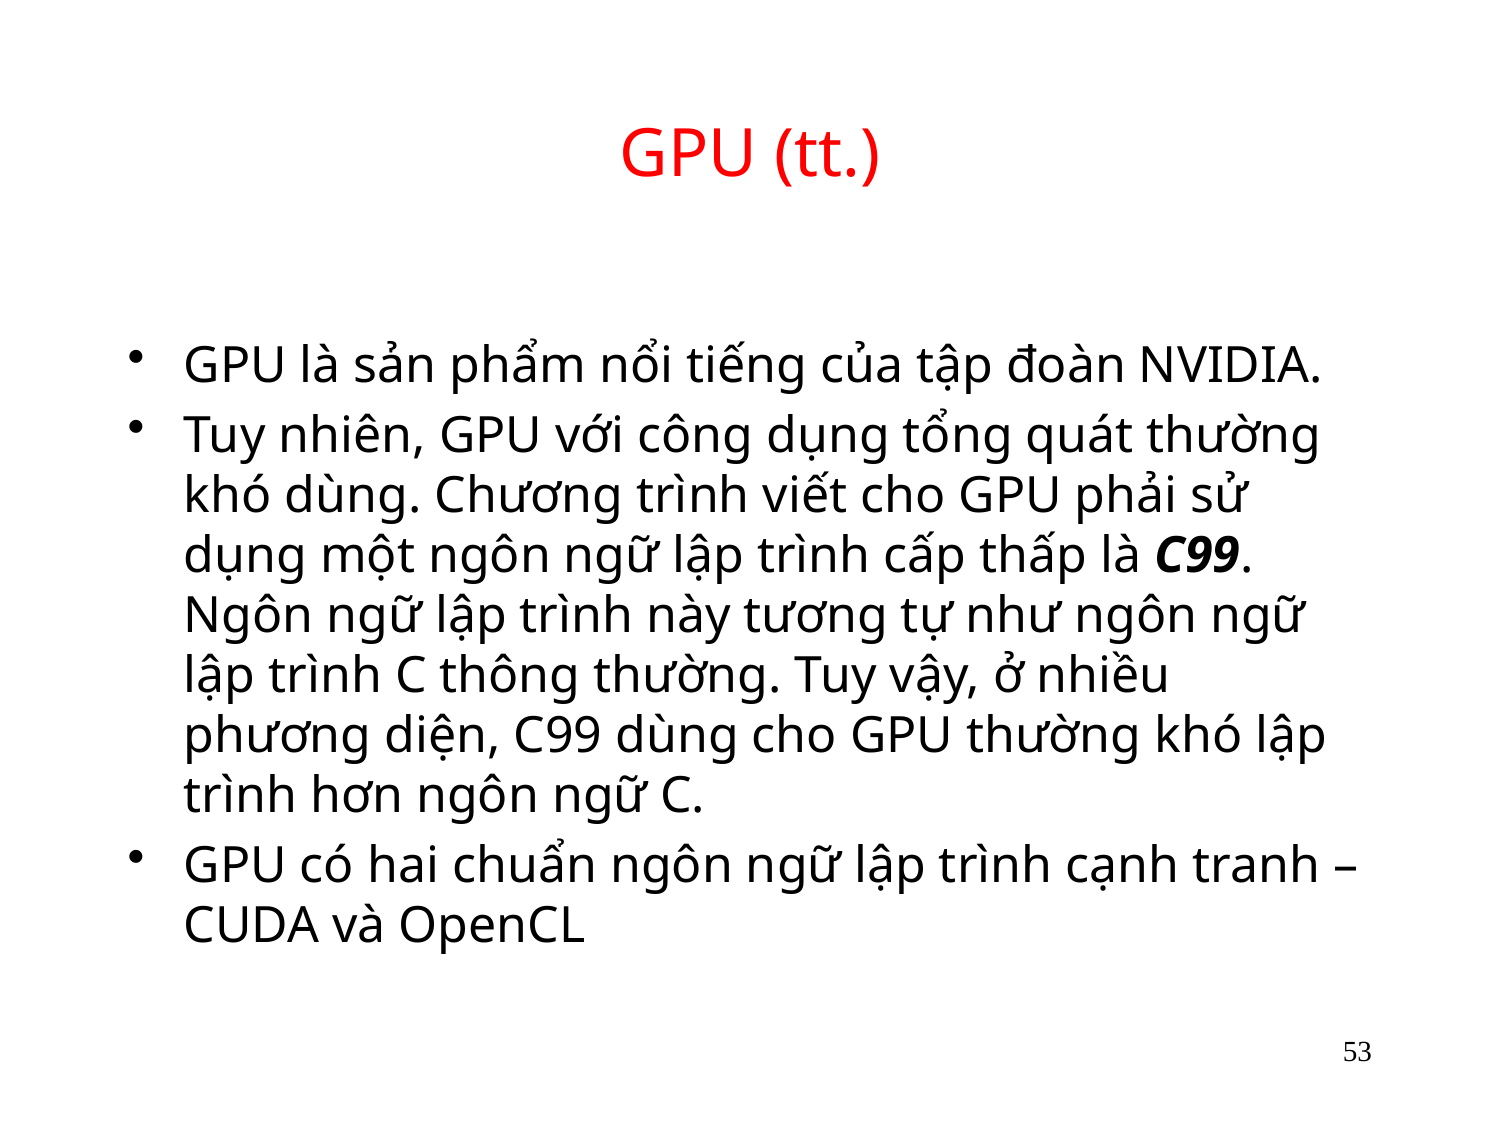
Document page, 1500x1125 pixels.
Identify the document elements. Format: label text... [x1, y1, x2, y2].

slide_number 53 [1074, 1025, 1388, 1100]
title GPU (tt.) [112, 99, 1388, 200]
list GPU là sản phẩm nổi tiếng của tập đoàn NVIDIA. Tuy nhiên, GPU với công dụng tổng quát thường khó dùng. Chương trình viết cho GPU phải sử dụng một ngôn ngữ lập trình cấp thấp là C99. Ngôn ngữ lập trình này tương tự như ngôn ngữ lập trình C thông thường. Tuy vậy, ở nhiều phương diện, C99 dùng cho GPU thường khó lập trình hơn ngôn ngữ C. GPU có hai chuẩn ngôn ngữ lập trình cạnh tranh – CUDA và OpenCL [112, 324, 1388, 1000]
